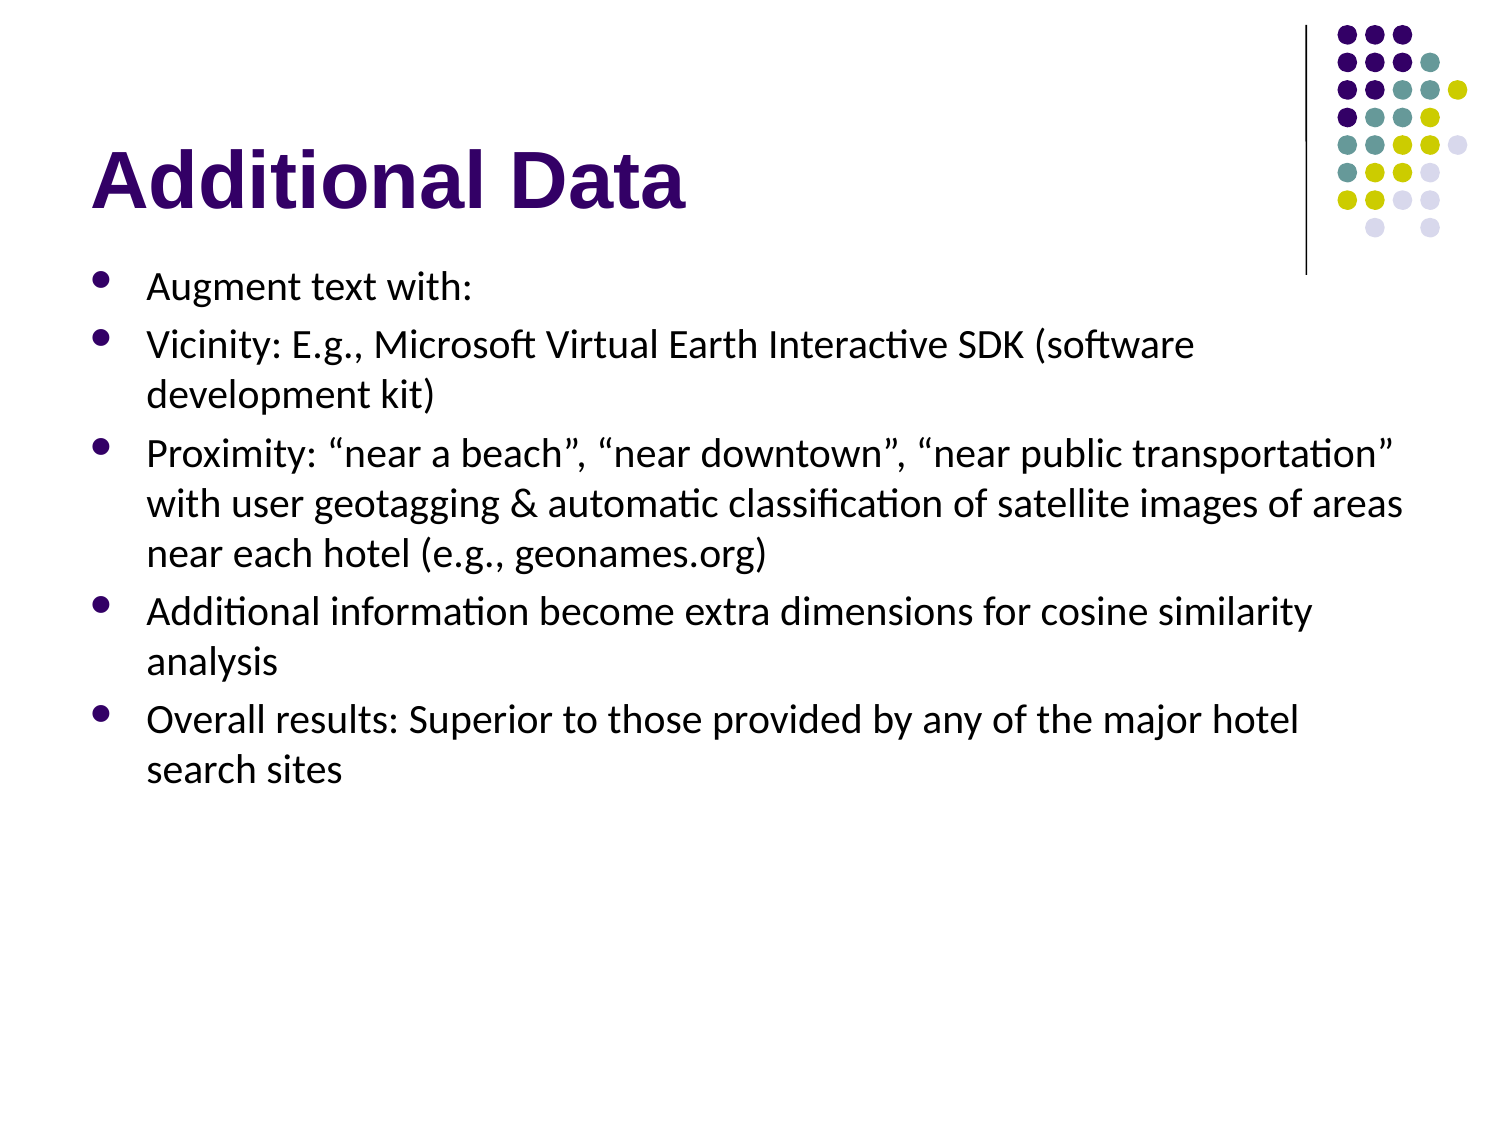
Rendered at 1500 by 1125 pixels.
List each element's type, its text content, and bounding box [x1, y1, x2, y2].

title Additional Data [74, 19, 1313, 233]
list Augment text with: Vicinity: E.g., Microsoft Virtual Earth Interactive SDK (software development kit) Proximity: “near a beach”, “near downtown”, “near public transportation” with user geotagging & automatic classification of satellite images of areas near each hotel (e.g., geonames.org) Additional information become extra dimensions for cosine similarity analysis Overall results: Superior to those provided by any of the major hotel search sites [74, 251, 1426, 976]
